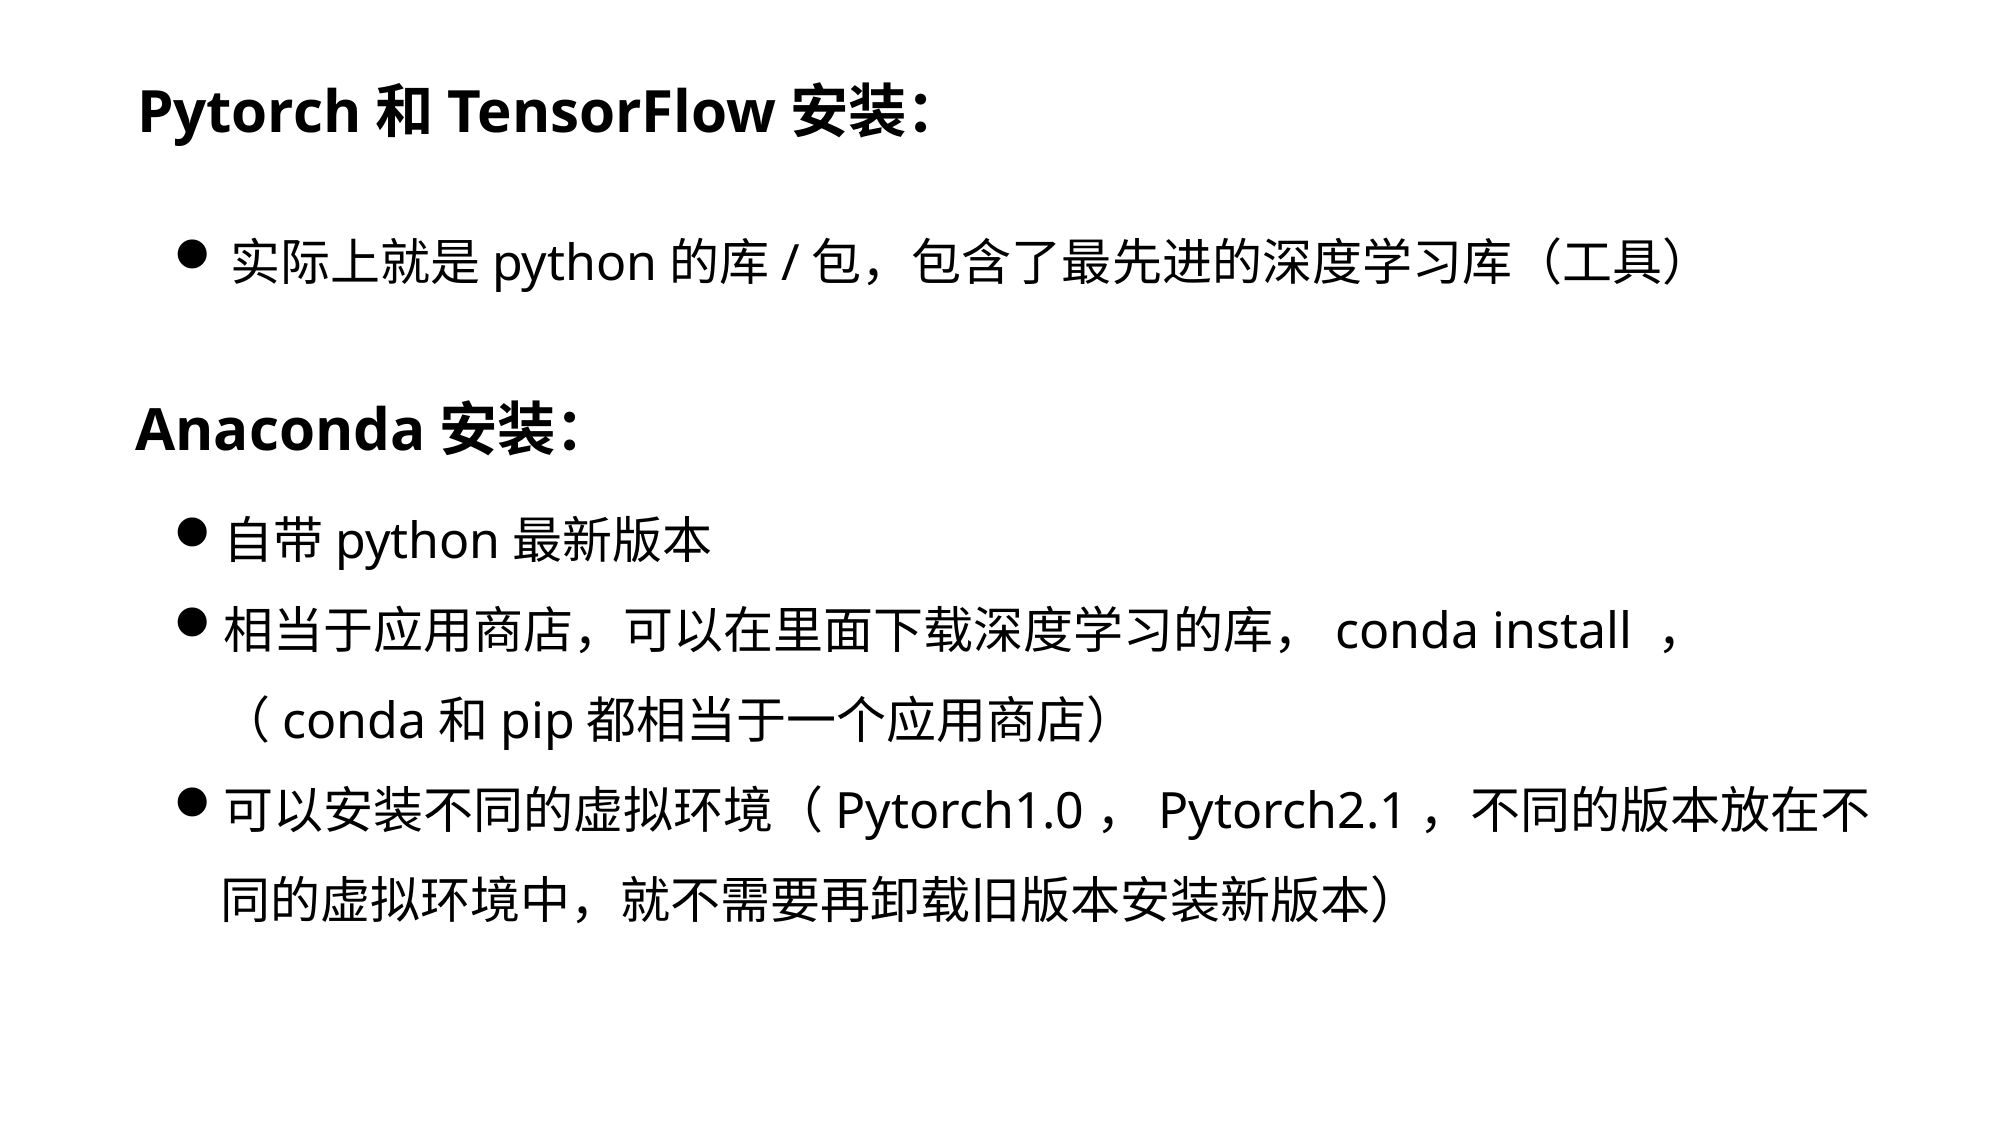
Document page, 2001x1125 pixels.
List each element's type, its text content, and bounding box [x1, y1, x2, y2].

subtitle 实际上就是python的库/包，包含了最先进的深度学习库（工具） [158, 193, 1907, 322]
text_box 自带python最新版本 相当于应用商店，可以在里面下载深度学习的库，conda install ，（conda和pip都相当于一个应用商店） 可以安装不同的虚拟环境（Pytorch1.0，Pytorch2.1，不同的版本放在不同的虚拟环境中，就不需要再卸载旧版本安装新版本） [158, 501, 1907, 937]
title Pytorch和TensorFlow安装： [105, 38, 939, 153]
text_box Anaconda安装： [120, 384, 689, 470]
